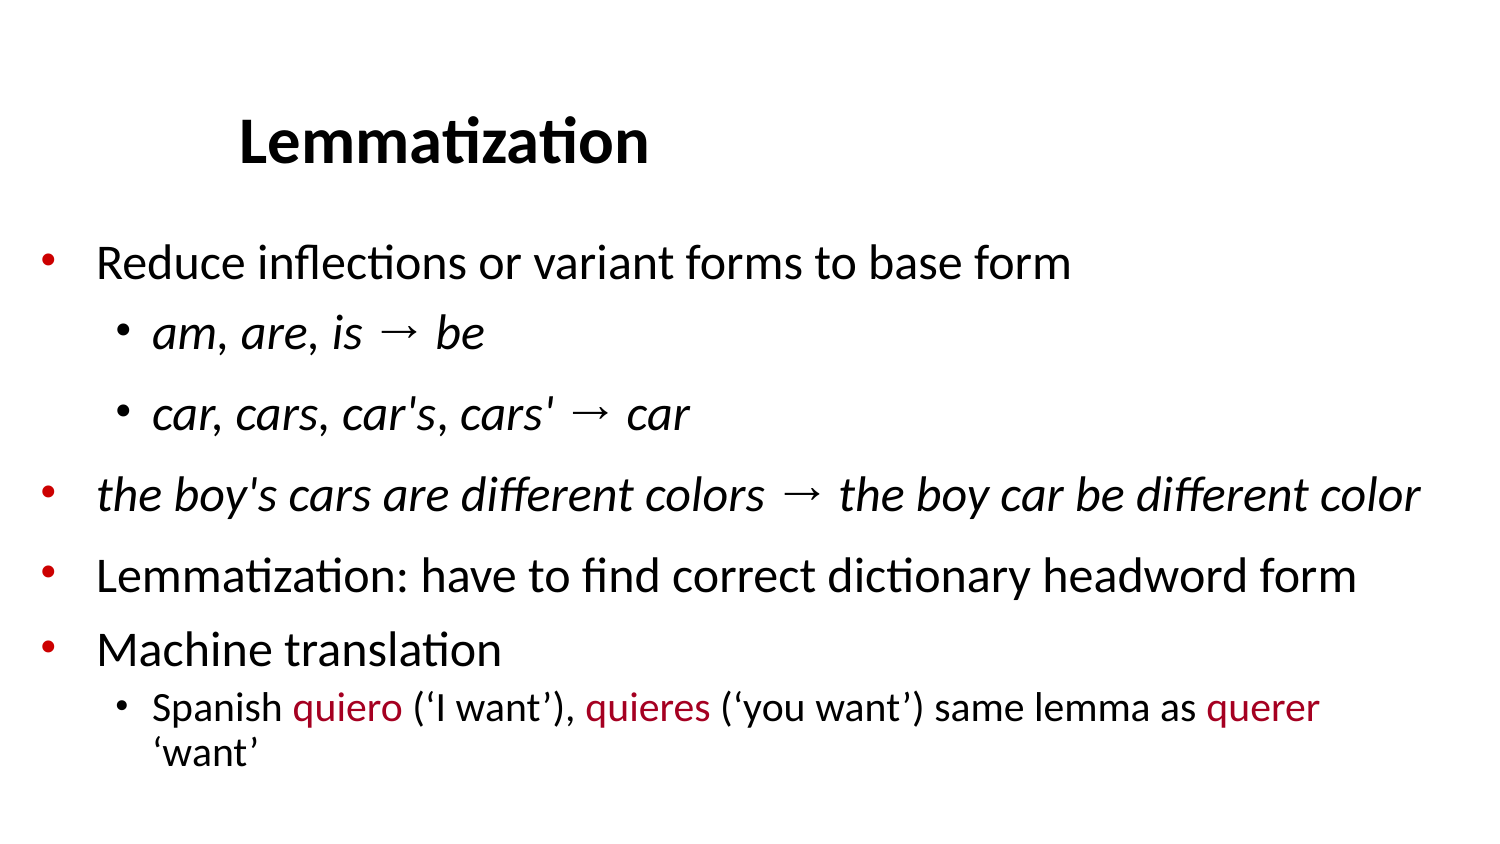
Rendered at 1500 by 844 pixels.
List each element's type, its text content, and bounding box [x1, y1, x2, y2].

text_box Reduce inflections or variant forms to base form am, are, is → be car, cars, car's, cars' → car the boy's cars are different colors → the boy car be different color Lemmatization: have to find correct dictionary headword form Machine translation Spanish quiero (‘I want’), quieres (‘you want’) same lemma as querer ‘want’ [24, 221, 1450, 769]
text_box Lemmatization [224, 62, 1450, 185]
